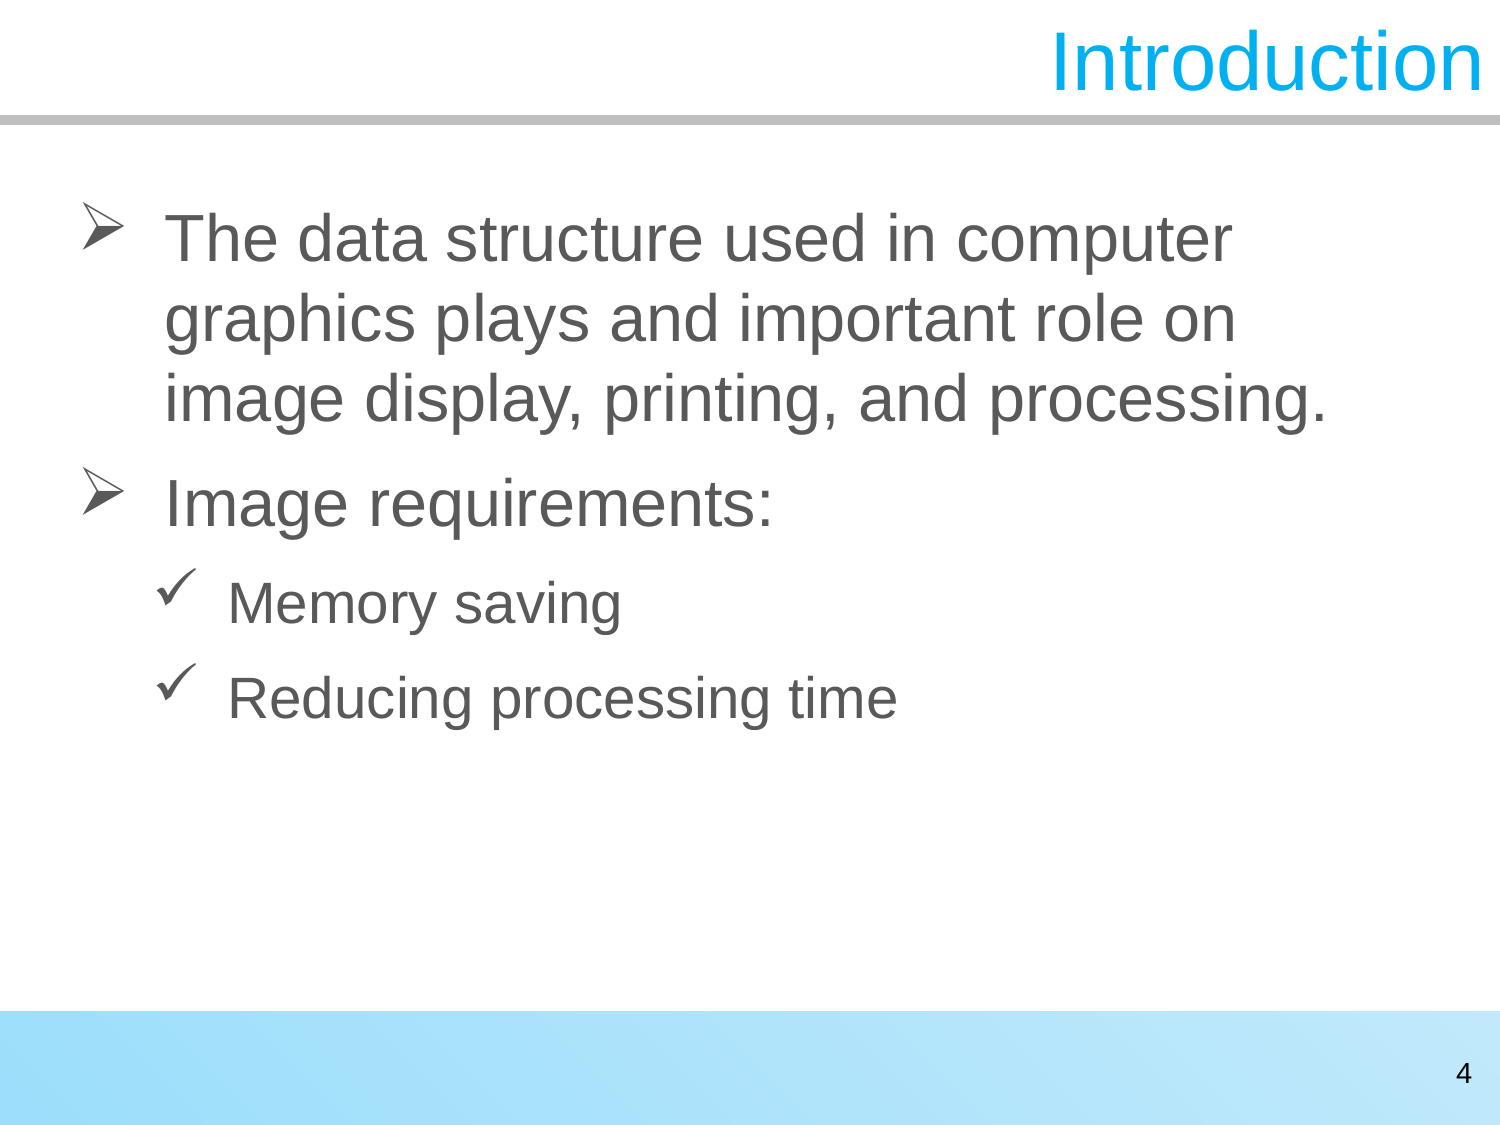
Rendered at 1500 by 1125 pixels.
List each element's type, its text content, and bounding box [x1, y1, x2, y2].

slide_number 4 [1387, 1046, 1488, 1125]
title Introduction [0, 0, 1500, 114]
list The data structure used in computer graphics plays and important role on image display, printing, and processing. Image requirements: Memory saving Reducing processing time [62, 187, 1438, 1012]
